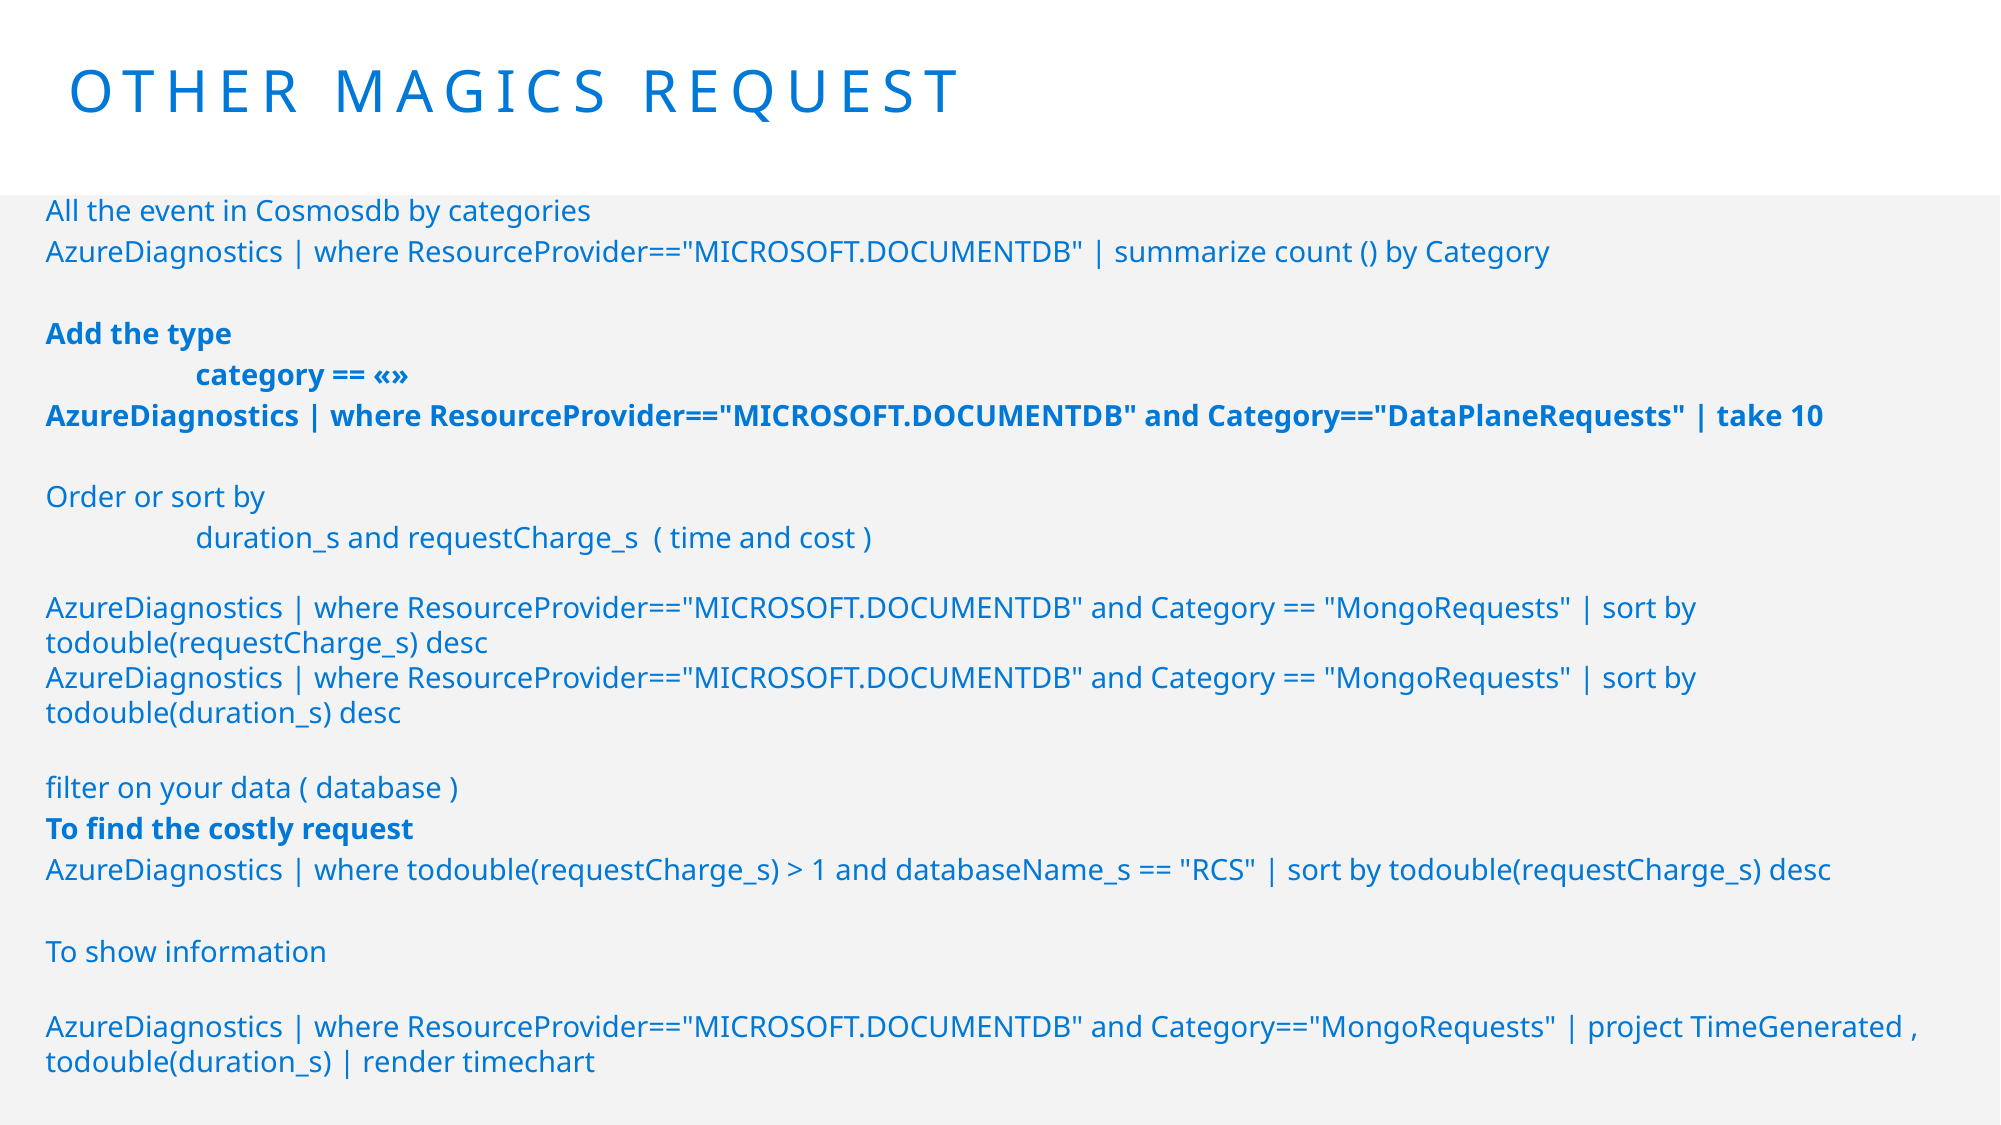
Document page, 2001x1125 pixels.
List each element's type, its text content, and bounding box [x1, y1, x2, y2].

list All the event in Cosmosdb by categories AzureDiagnostics | where ResourceProvider=="MICROSOFT.DOCUMENTDB" | summarize count () by Category Add the type category == «» AzureDiagnostics | where ResourceProvider=="MICROSOFT.DOCUMENTDB" and Category=="DataPlaneRequests" | take 10 Order or sort by duration_s and requestCharge_s ( time and cost ) AzureDiagnostics | where ResourceProvider=="MICROSOFT.DOCUMENTDB" and Category == "MongoRequests" | sort by todouble(requestCharge_s) desc AzureDiagnostics | where ResourceProvider=="MICROSOFT.DOCUMENTDB" and Category == "MongoRequests" | sort by todouble(duration_s) desc filter on your data ( database ) To find the costly request AzureDiagnostics | where todouble(requestCharge_s) > 1 and databaseName_s == "RCS" | sort by todouble(requestCharge_s) desc To show information AzureDiagnostics | where ResourceProvider=="MICROSOFT.DOCUMENTDB" and Category=="MongoRequests" | project TimeGenerated , todouble(duration_s) | render timechart [30, 144, 1943, 1114]
title Other Magics request [44, 47, 1957, 196]
